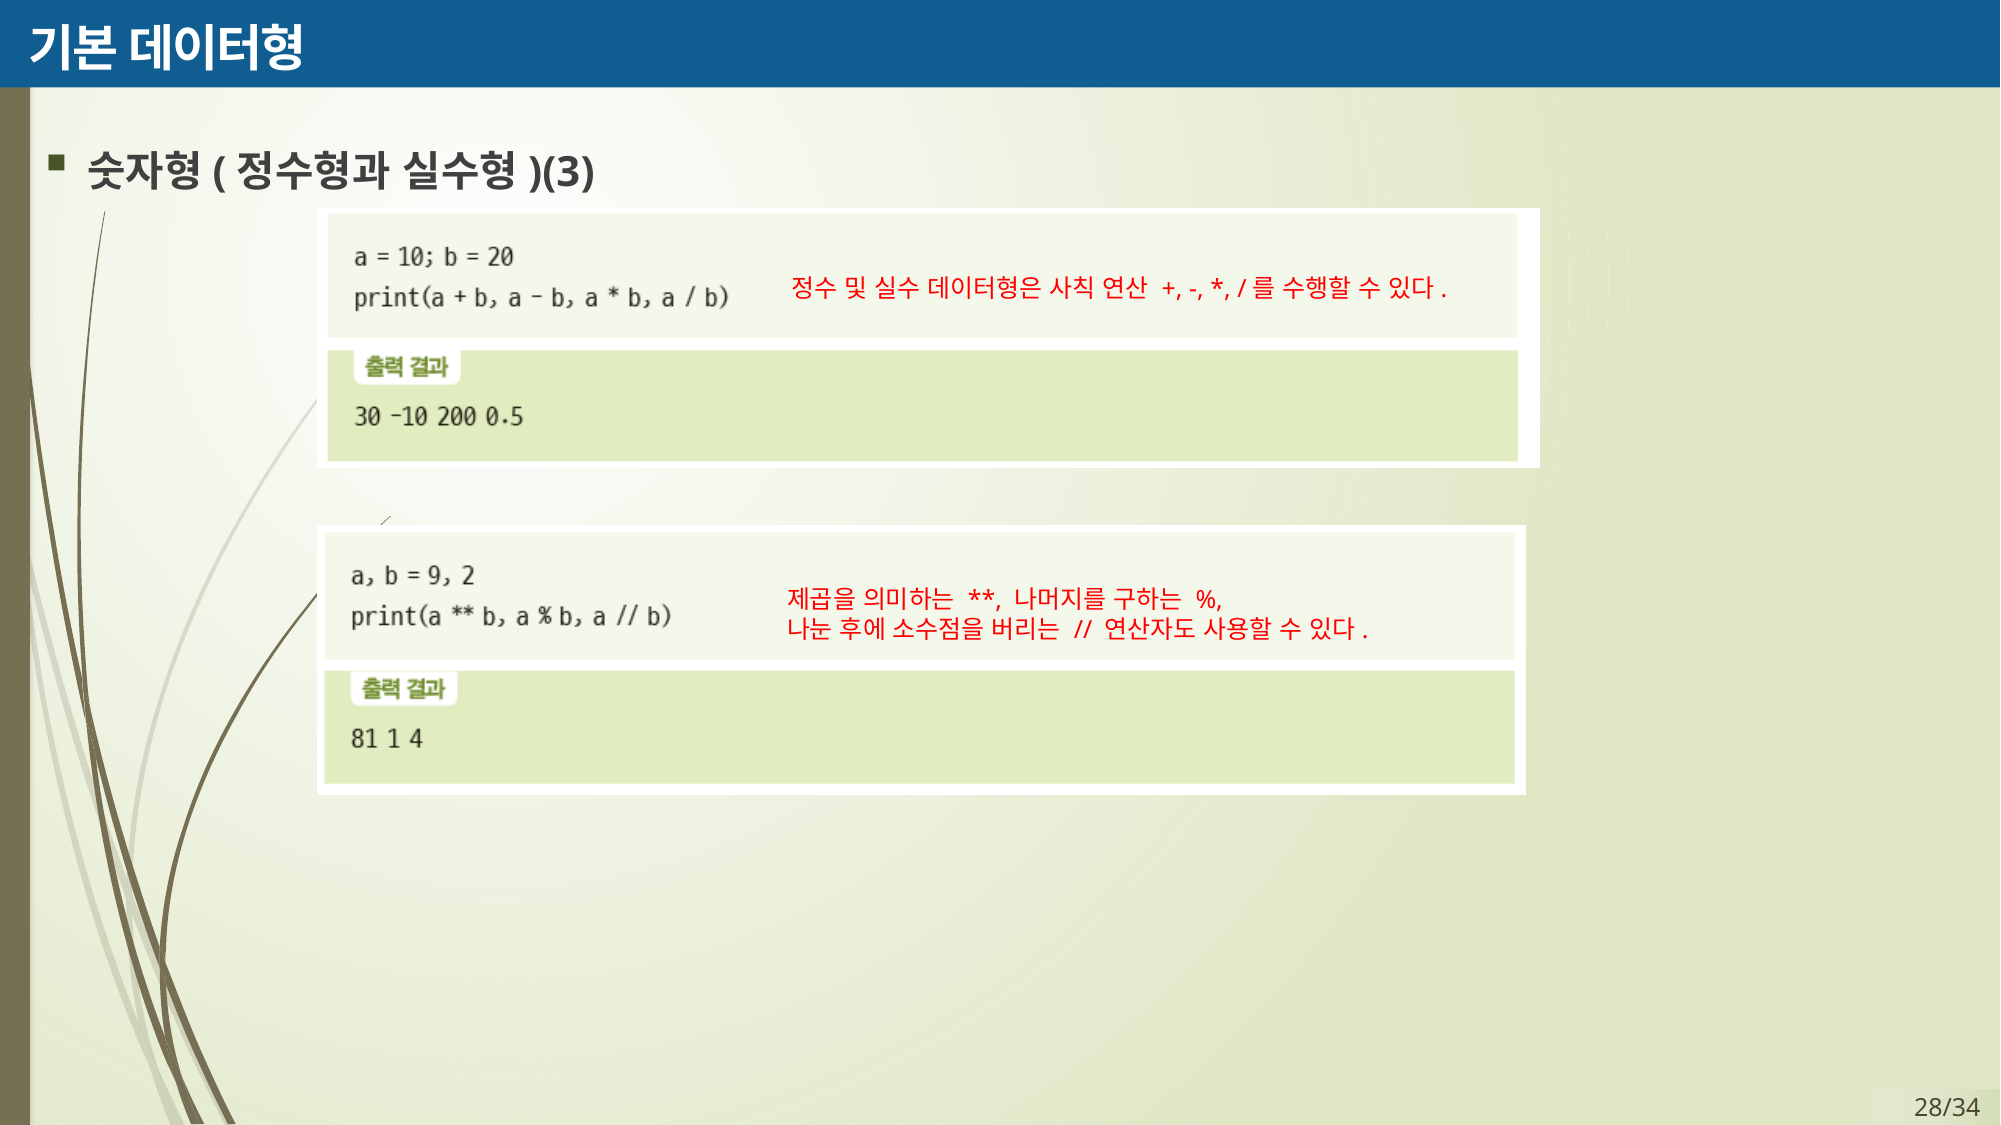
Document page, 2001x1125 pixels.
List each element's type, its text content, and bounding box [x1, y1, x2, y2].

picture [317, 525, 1526, 795]
title 기본 데이터형 [13, 8, 1717, 87]
picture [317, 207, 1540, 468]
list 숫자형(정수형과 실수형)(3) [13, 126, 1975, 1057]
